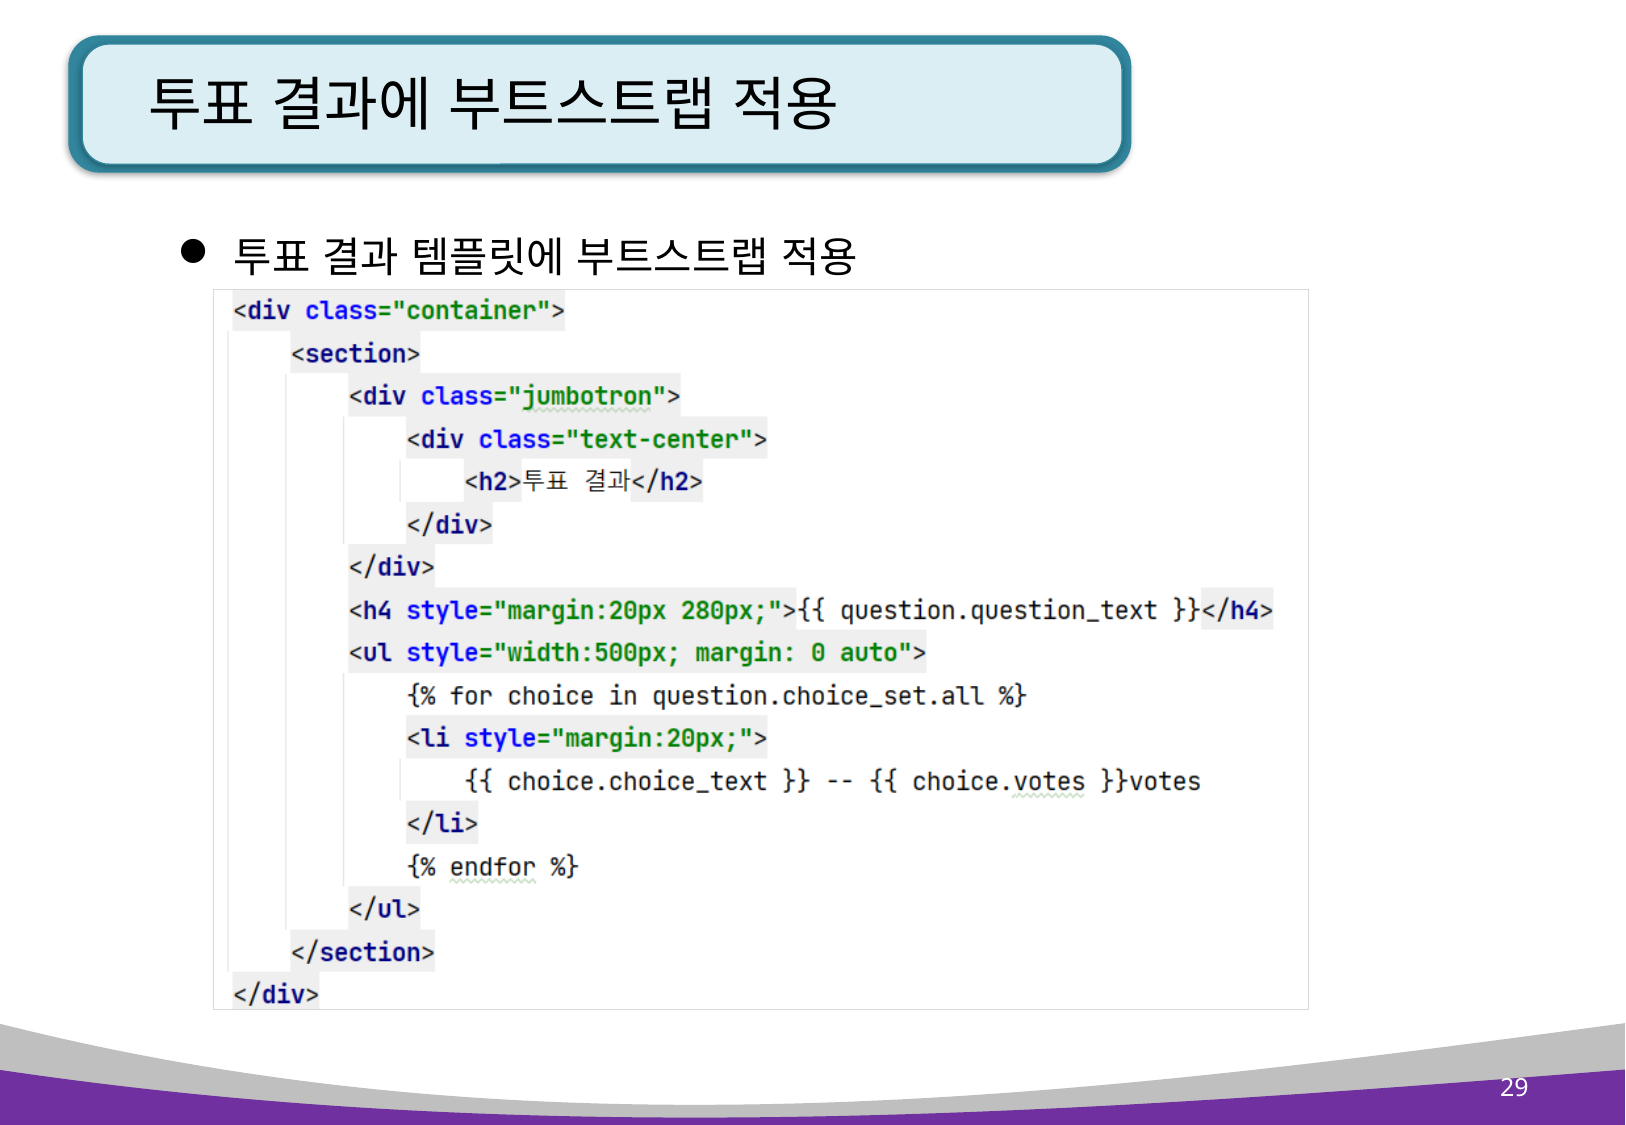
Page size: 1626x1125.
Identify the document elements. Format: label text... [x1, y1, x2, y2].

slide_number 29 [1452, 1058, 1544, 1119]
text_box 투표 결과 템플릿에 부트스트랩 적용 [161, 197, 968, 290]
title 투표 결과에 부트스트랩 적용 [103, 32, 1121, 173]
picture [213, 289, 1309, 1010]
